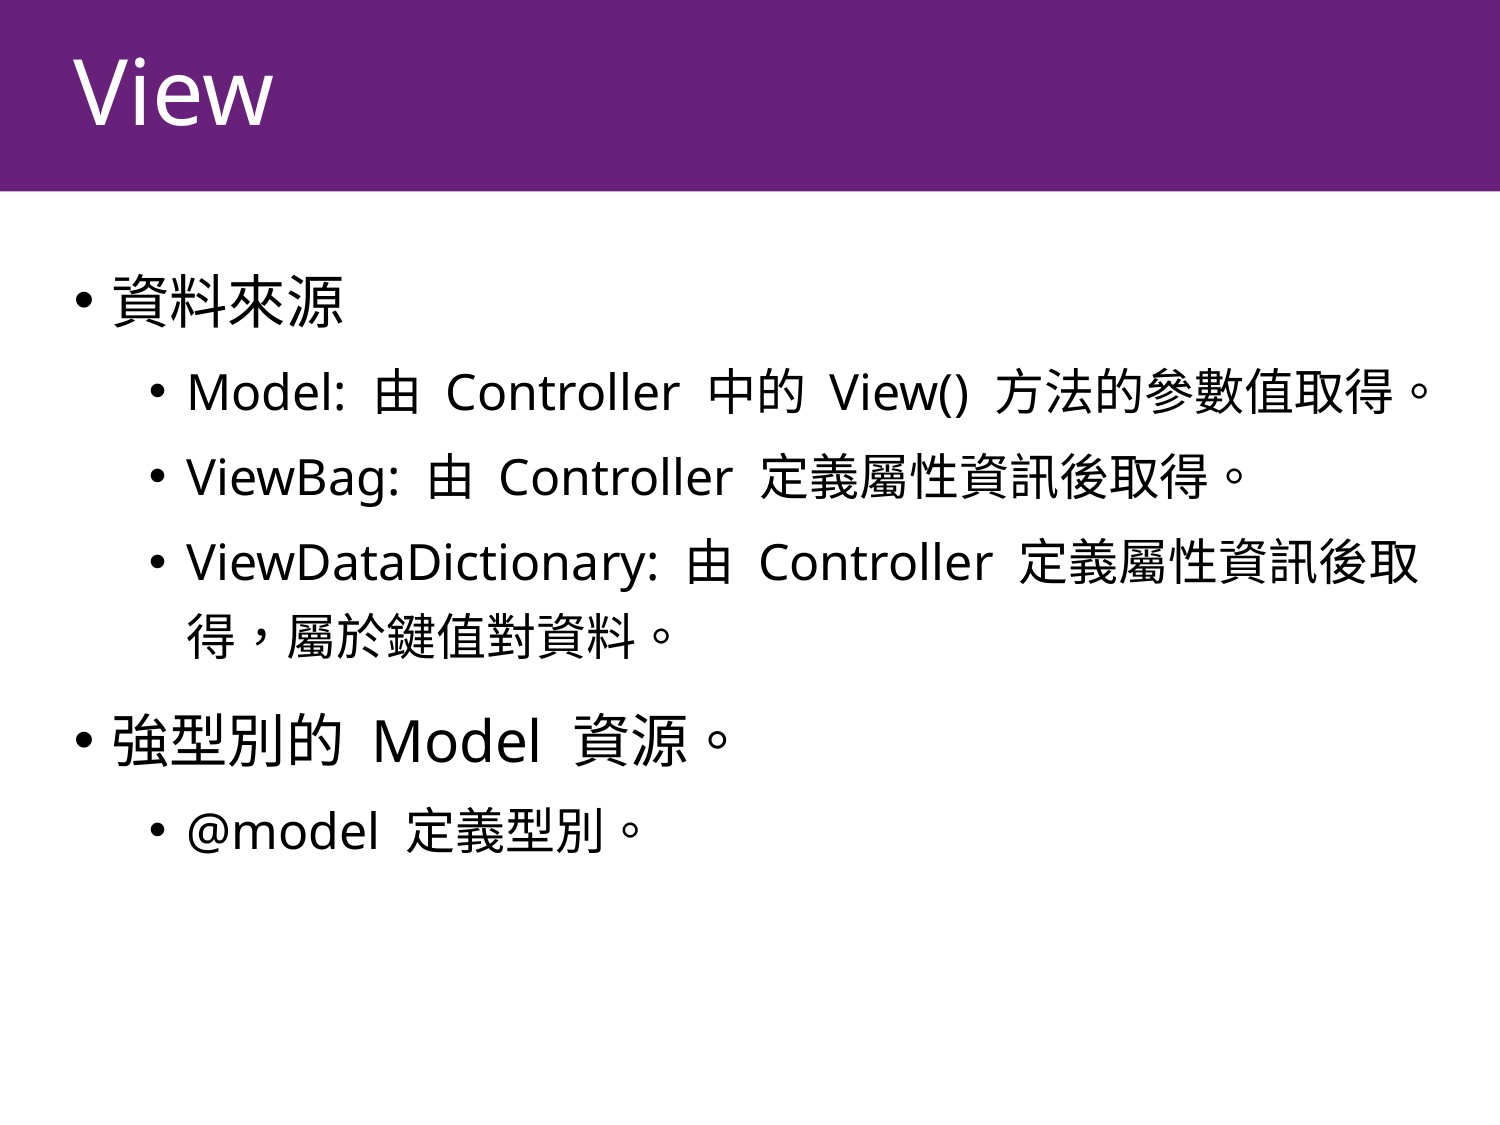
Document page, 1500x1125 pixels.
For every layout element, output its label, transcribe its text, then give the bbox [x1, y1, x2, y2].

title View [58, 20, 1440, 172]
list 資料來源 Model: 由 Controller 中的 View() 方法的參數值取得。 ViewBag: 由 Controller 定義屬性資訊後取得。 ViewDataDictionary: 由 Controller 定義屬性資訊後取得，屬於鍵值對資料。 強型別的 Model 資源。 @model 定義型別。 [58, 239, 1440, 1014]
